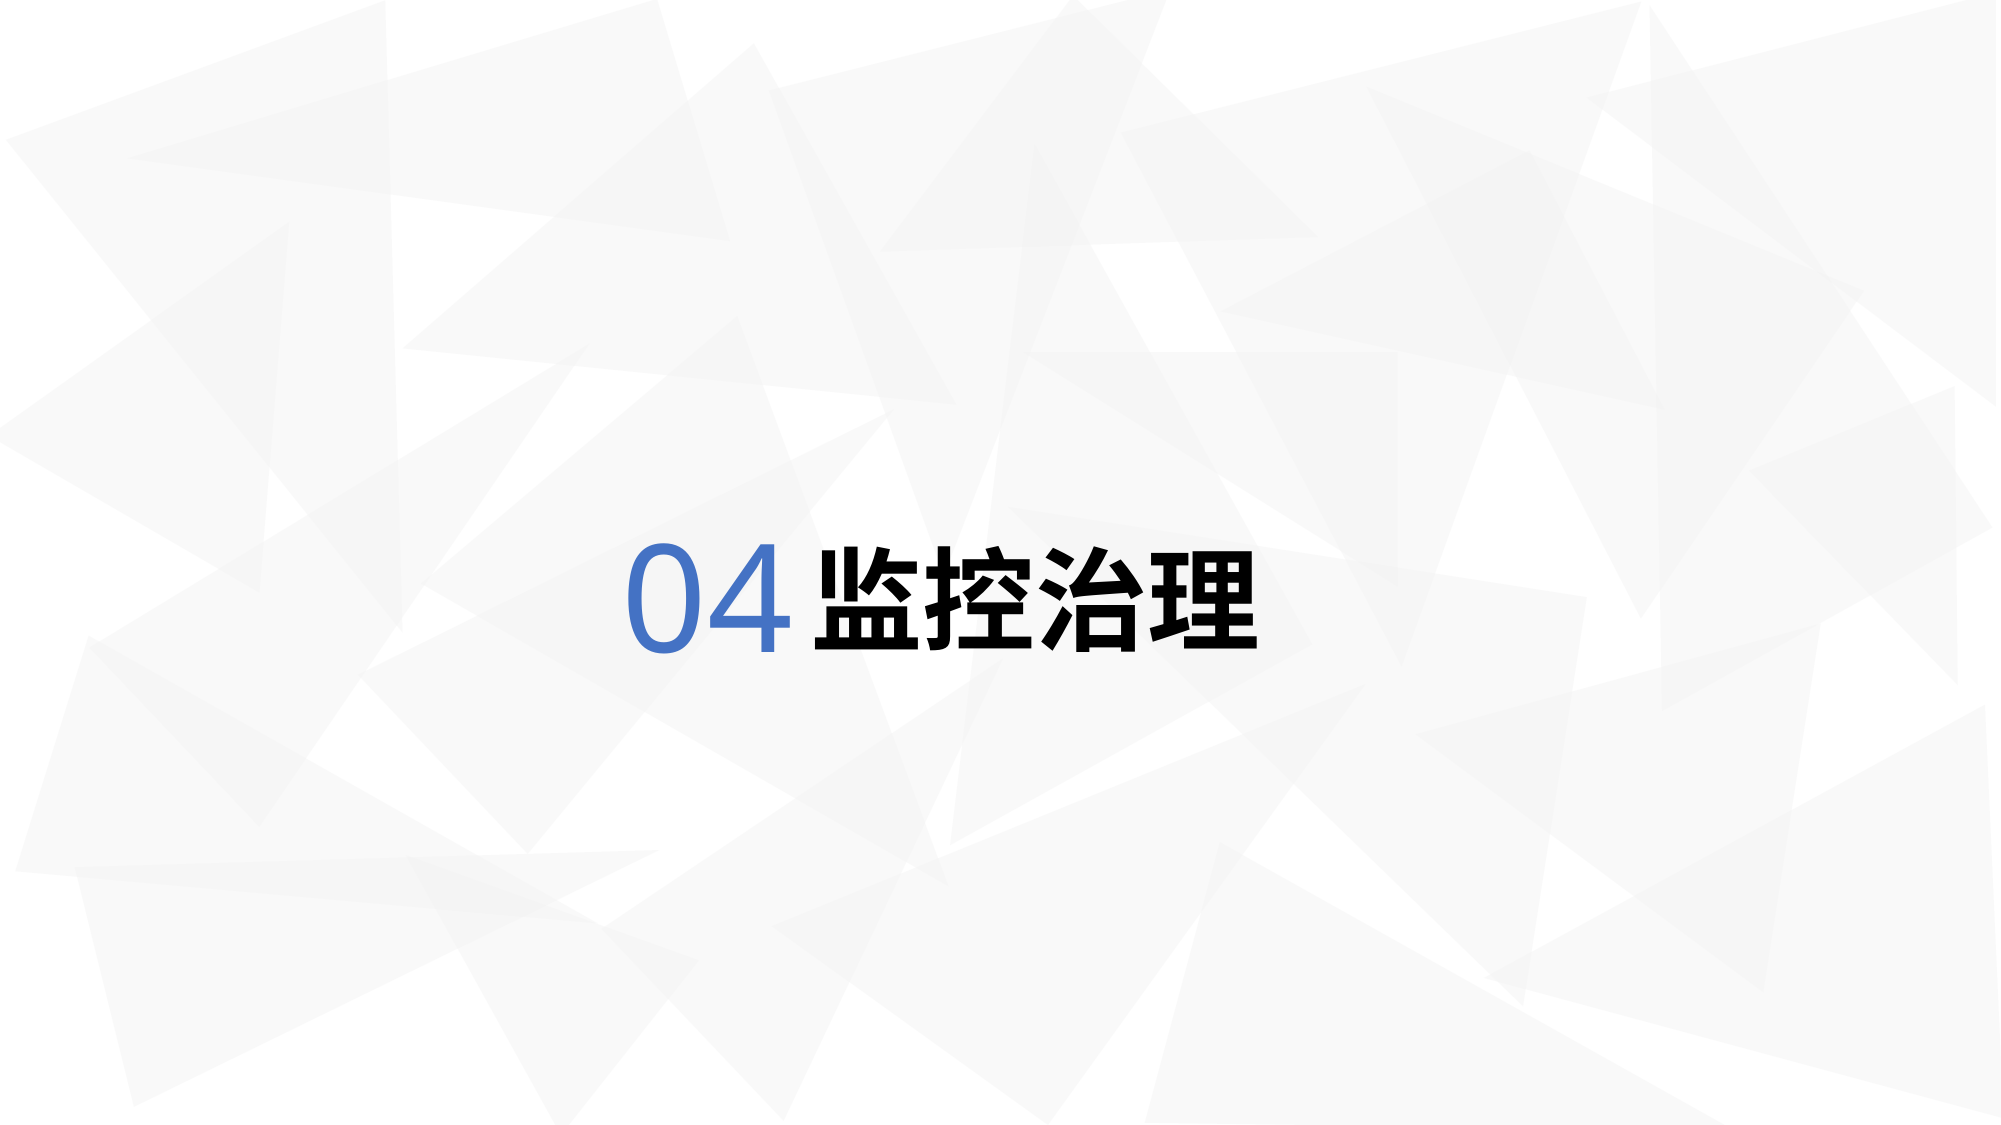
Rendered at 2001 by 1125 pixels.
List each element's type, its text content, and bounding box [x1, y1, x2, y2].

text_box 04 [617, 502, 798, 683]
text_box 监控治理 [810, 516, 1328, 637]
